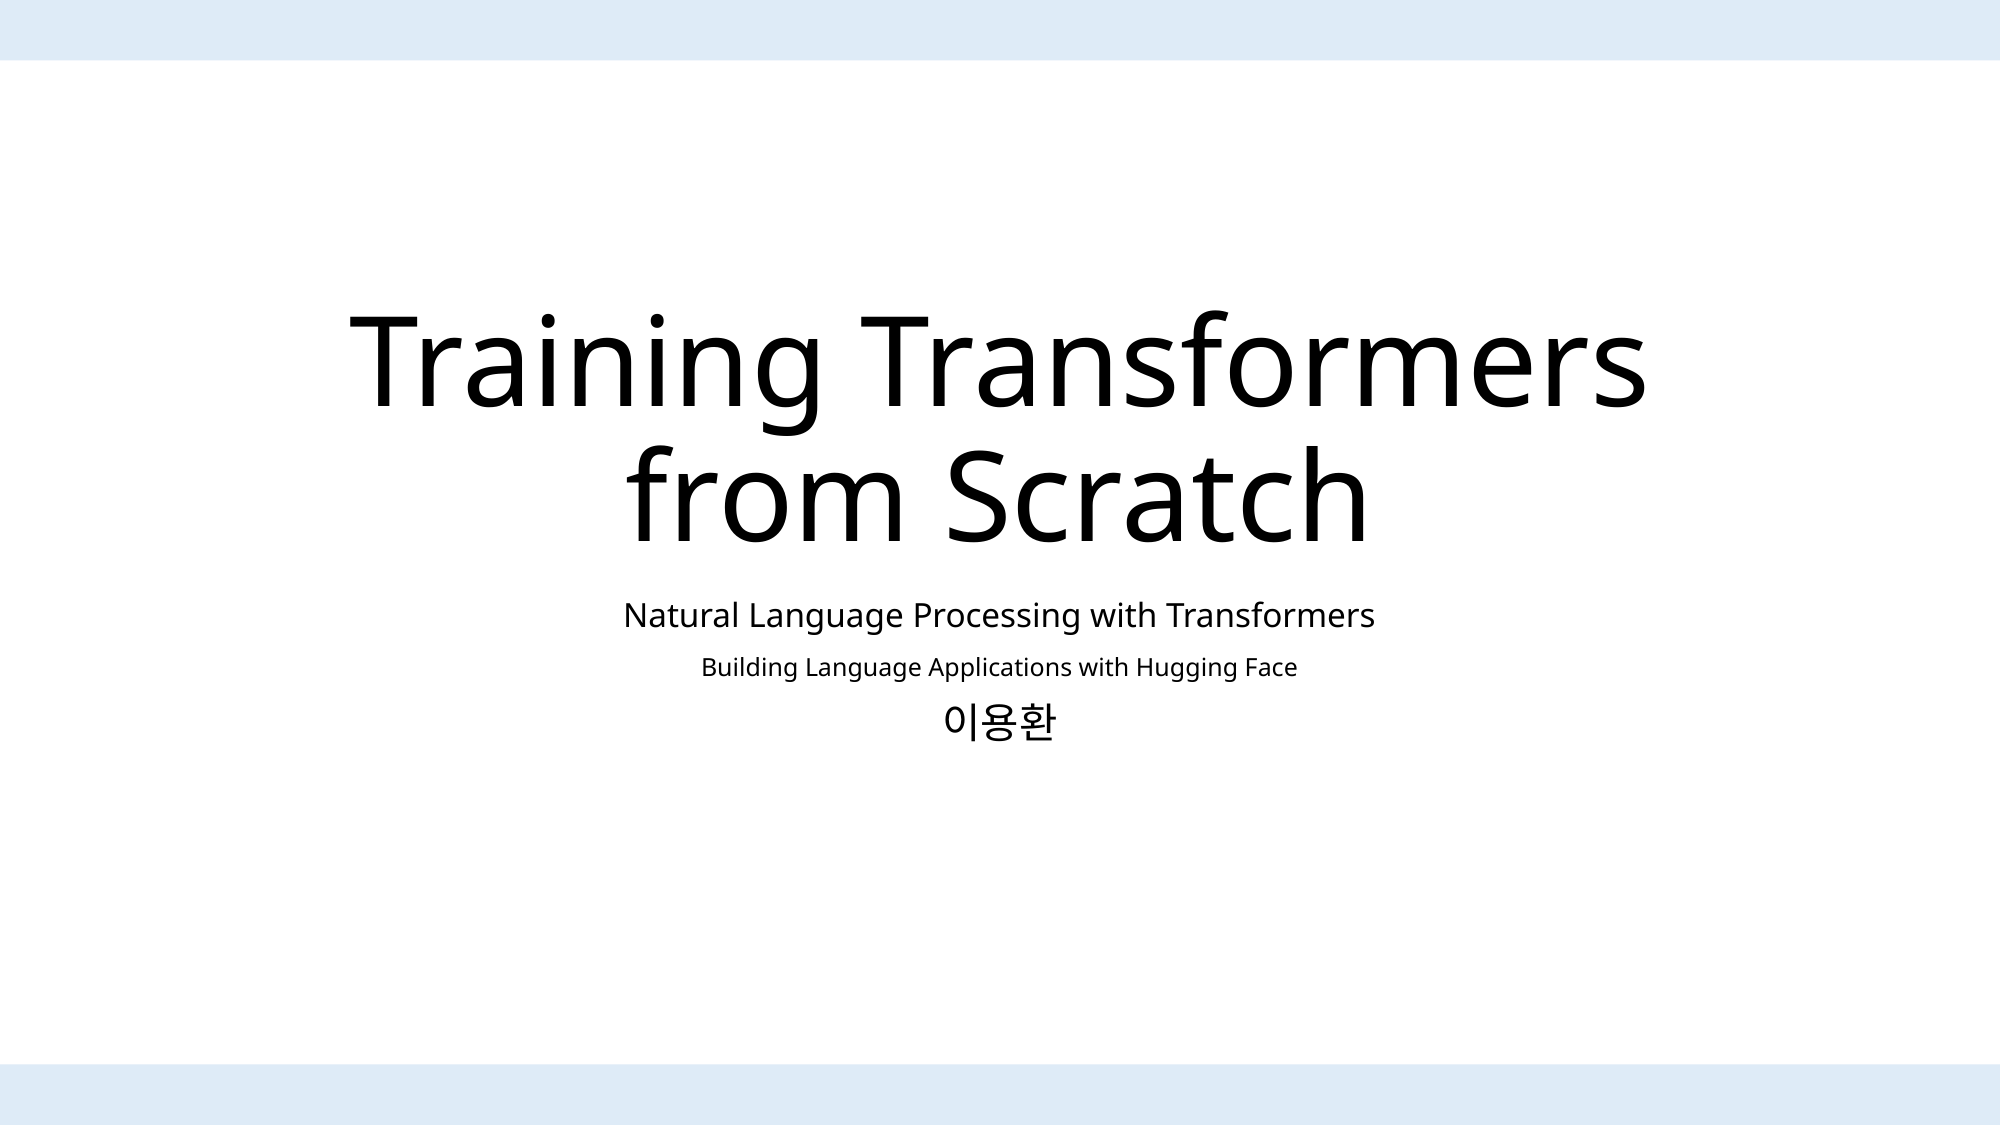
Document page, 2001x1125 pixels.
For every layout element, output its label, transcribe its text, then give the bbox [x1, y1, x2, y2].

title Training Transformers from Scratch [249, 184, 1750, 576]
subtitle Natural Language Processing with Transformers Building Language Applications with Hugging Face 이용환 [249, 590, 1750, 863]
